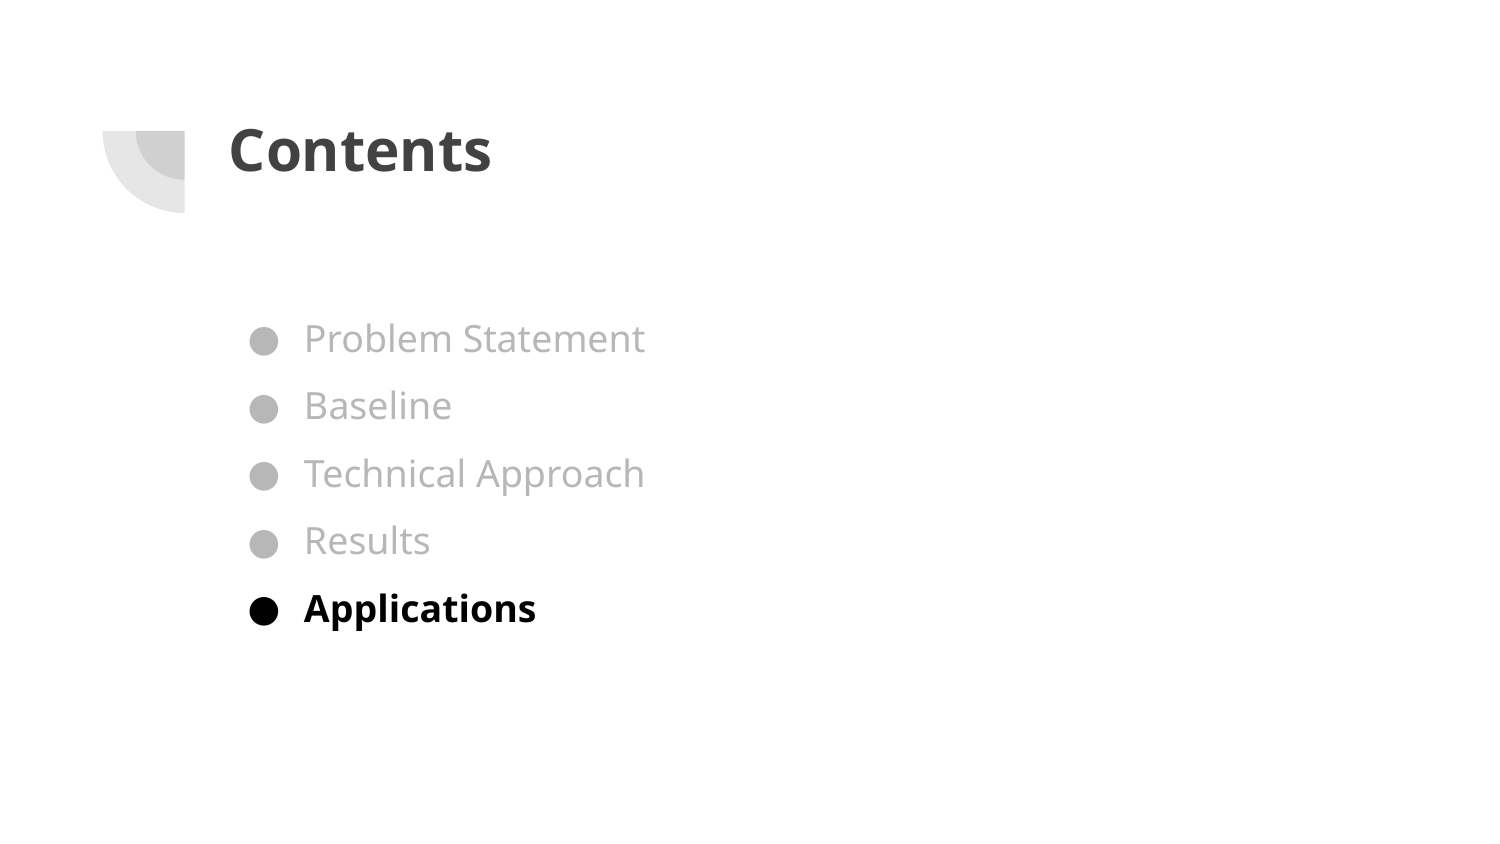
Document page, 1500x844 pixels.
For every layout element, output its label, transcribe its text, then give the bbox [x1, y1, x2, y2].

title Contents [213, 98, 1368, 263]
list Problem Statement Baseline Technical Approach Results Applications [213, 277, 1368, 695]
